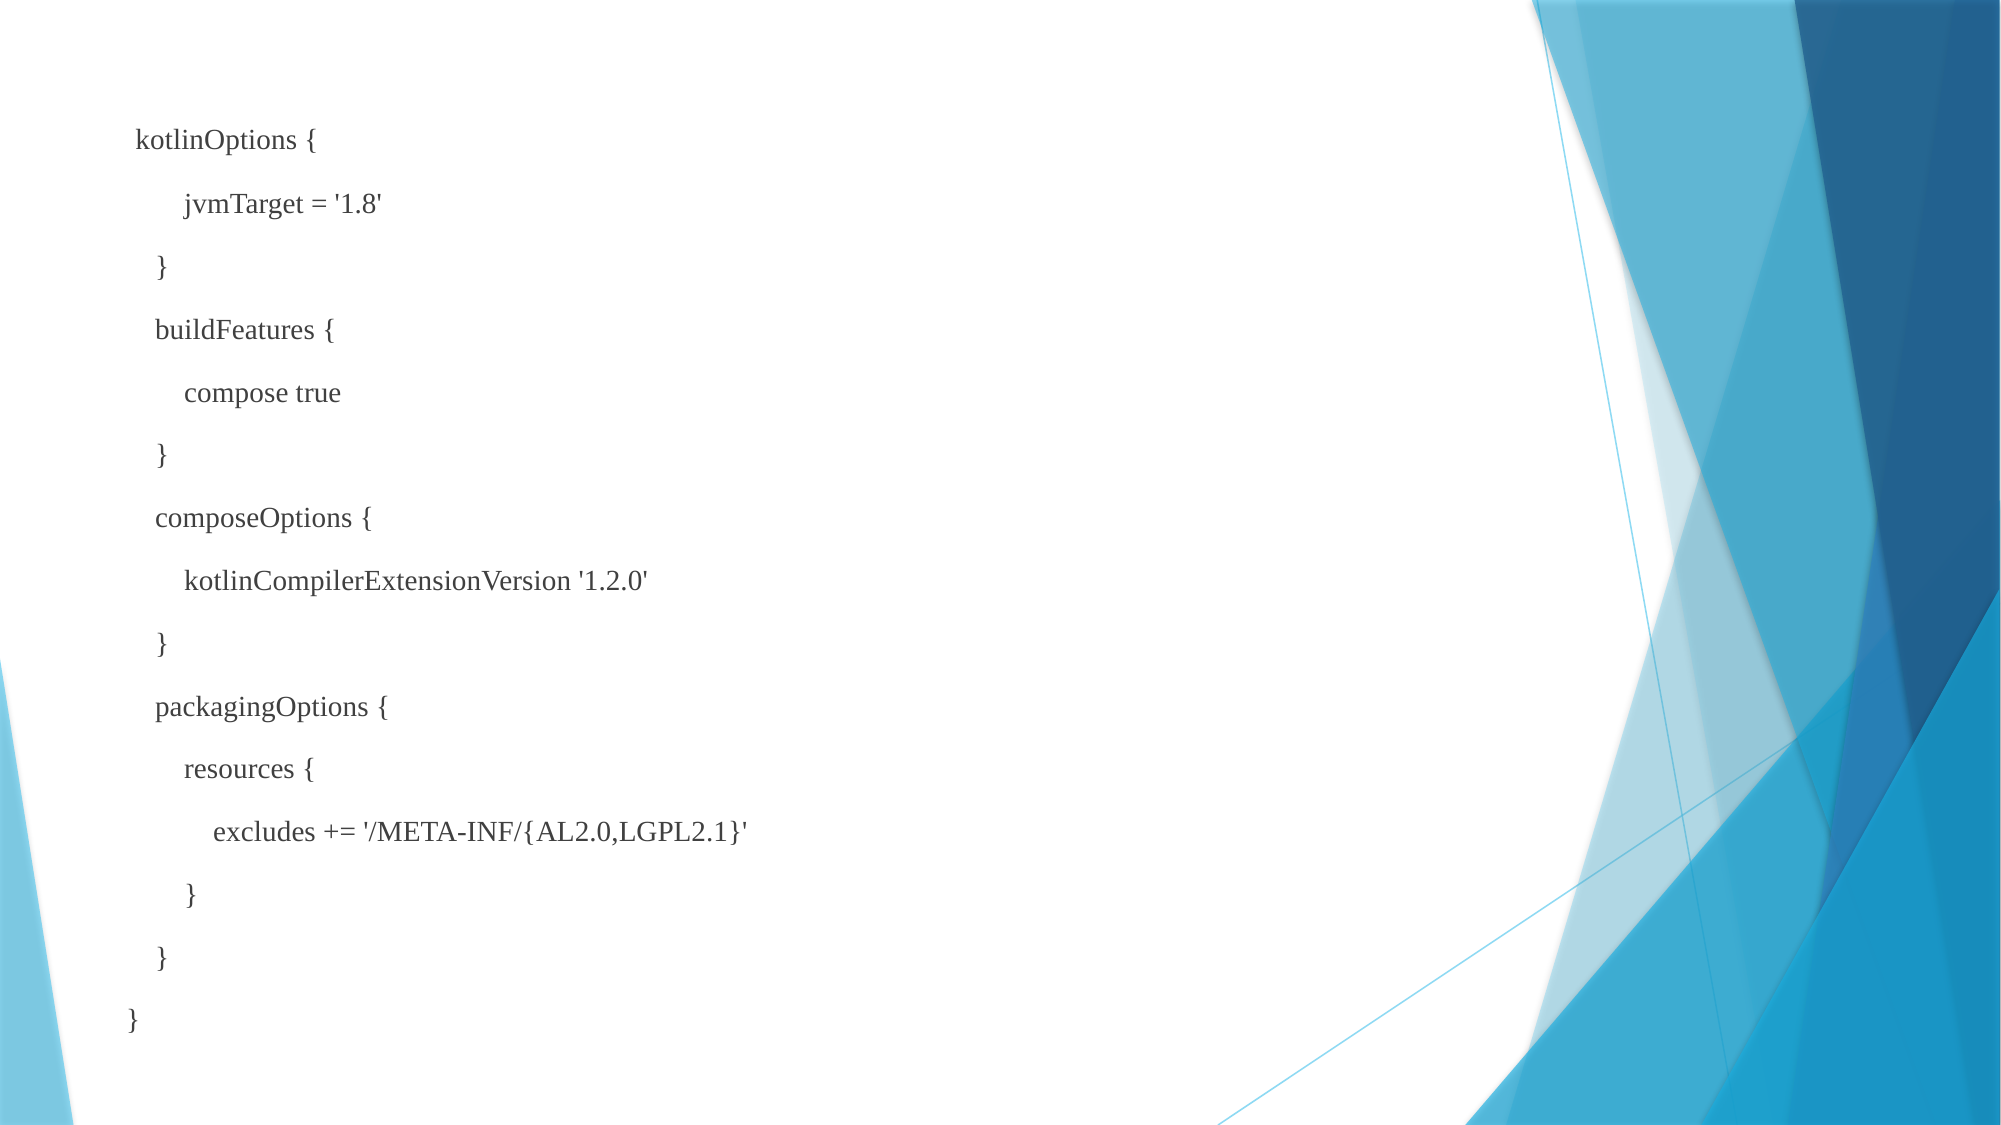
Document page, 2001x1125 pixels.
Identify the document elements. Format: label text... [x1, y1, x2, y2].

list kotlinOptions { jvmTarget = '1.8' } buildFeatures { compose true } composeOptions { kotlinCompilerExtensionVersion '1.2.0' } packagingOptions { resources { excludes += '/META-INF/{AL2.0,LGPL2.1}' } } } [111, 98, 1522, 992]
